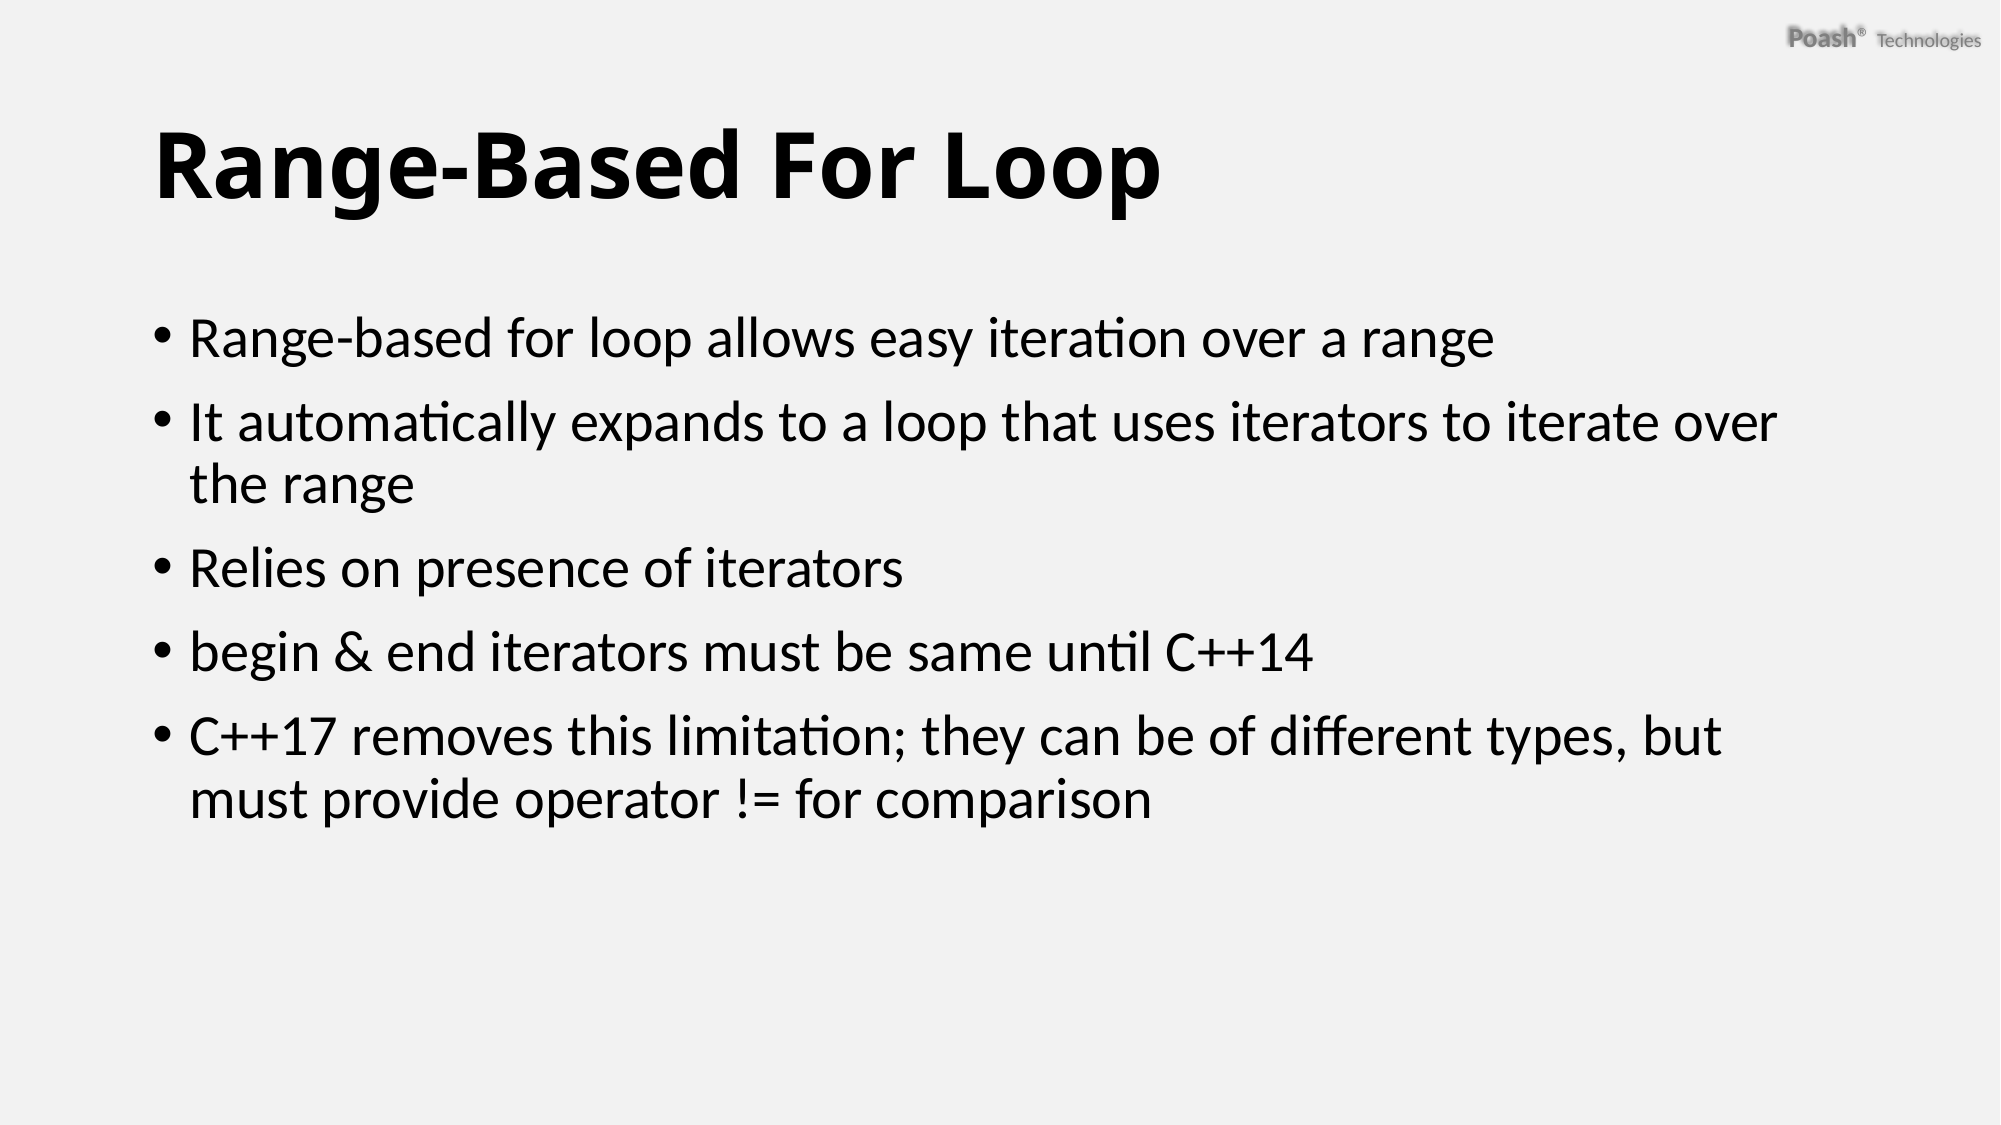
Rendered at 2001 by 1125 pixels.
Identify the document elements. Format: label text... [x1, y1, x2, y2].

list Range-based for loop allows easy iteration over a range It automatically expands to a loop that uses iterators to iterate over the range Relies on presence of iterators begin & end iterators must be same until C++14 C++17 removes this limitation; they can be of different types, but must provide operator != for comparison [137, 299, 1863, 1014]
title Range-Based For Loop [137, 59, 1863, 278]
